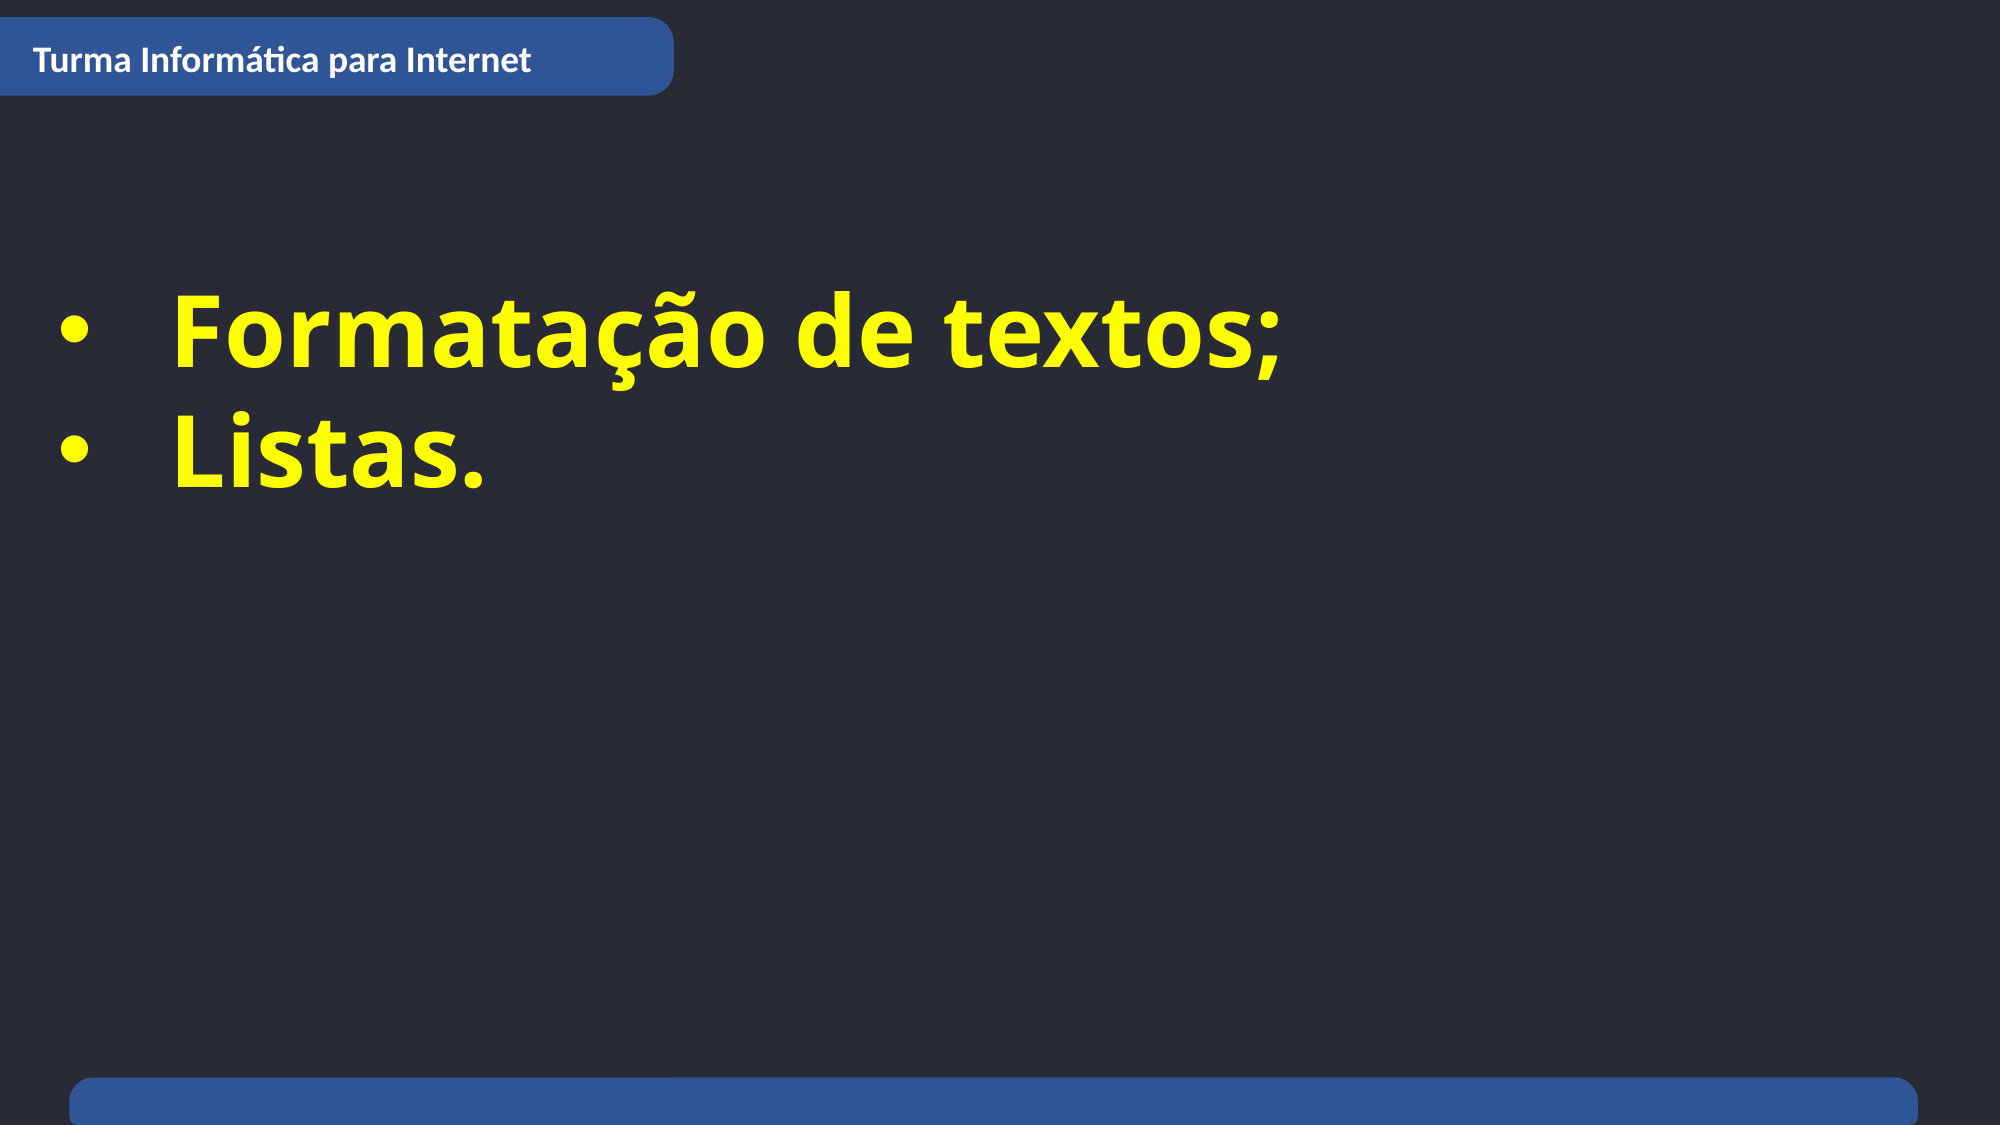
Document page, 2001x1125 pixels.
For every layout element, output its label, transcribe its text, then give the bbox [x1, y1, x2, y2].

text_box [68, 1076, 1919, 1125]
text_box Turma Informática para Internet [18, 27, 548, 88]
text_box Formatação de textos; Listas. [42, 260, 1945, 516]
text_box [0, 15, 675, 97]
